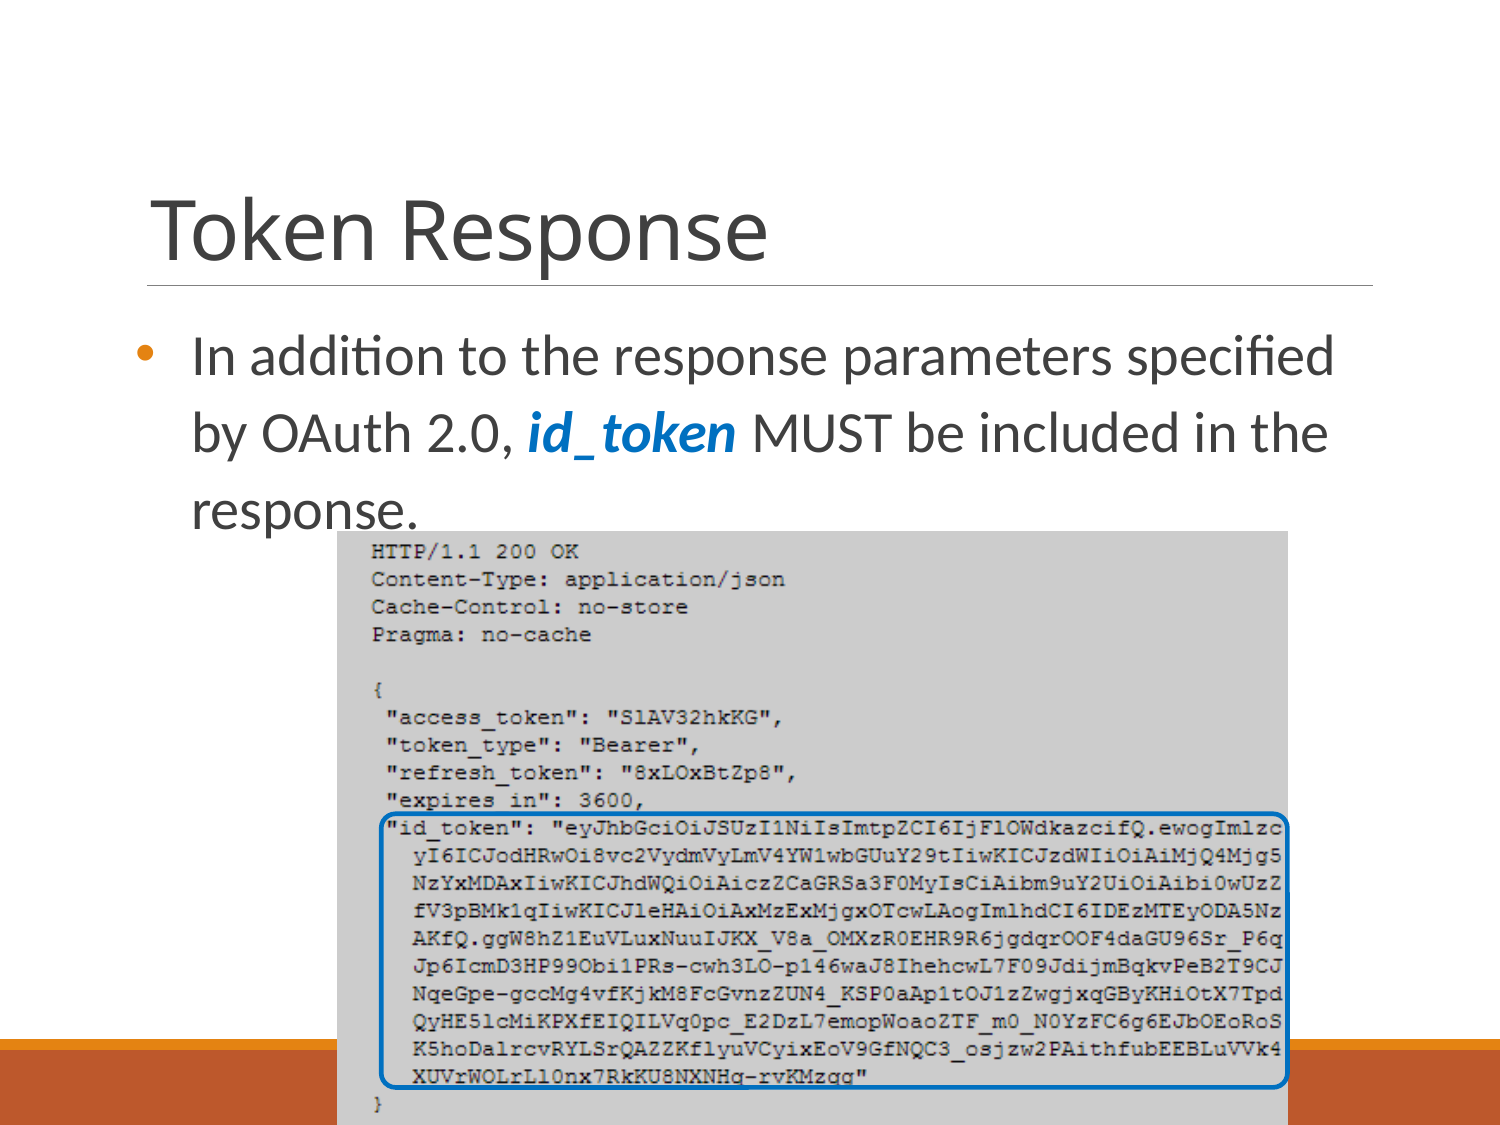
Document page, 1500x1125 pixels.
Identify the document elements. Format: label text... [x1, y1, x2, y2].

list In addition to the response parameters specified by OAuth 2.0, id_token MUST be included in the response. [135, 302, 1373, 963]
title Token Response [135, 47, 1373, 285]
picture [336, 531, 1288, 1125]
